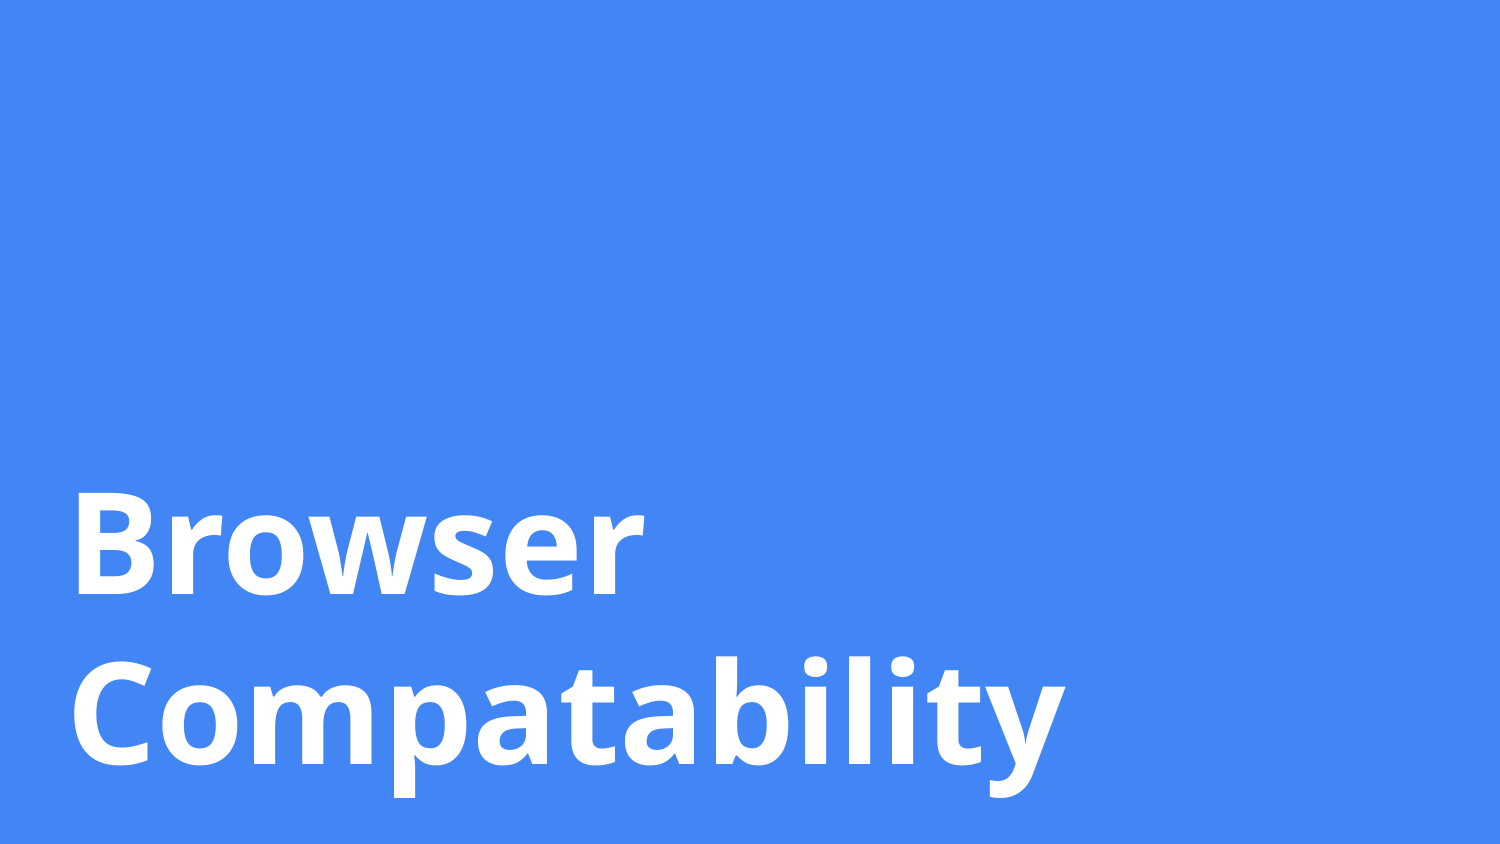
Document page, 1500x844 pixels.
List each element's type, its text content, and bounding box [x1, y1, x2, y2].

title Browser Compatability [51, 406, 1383, 809]
